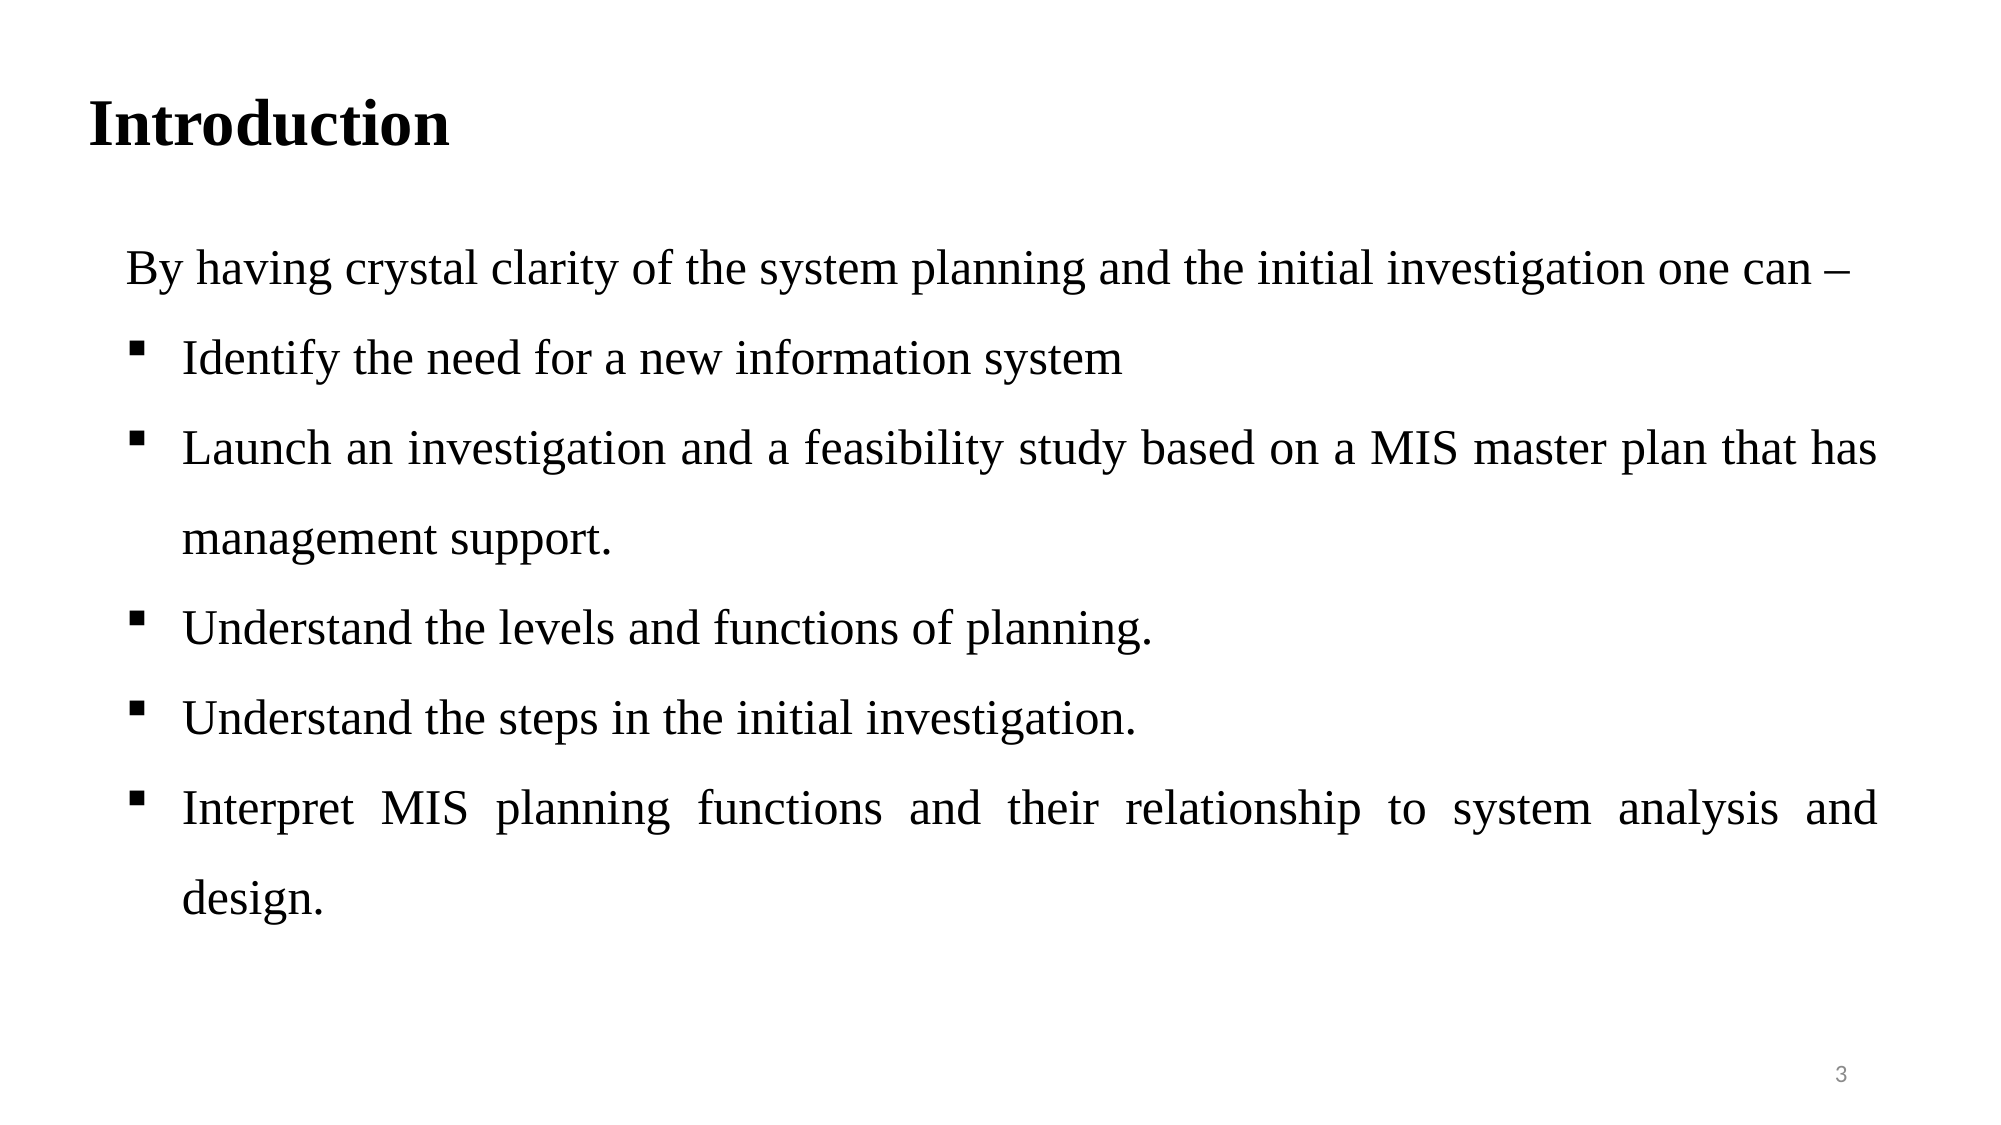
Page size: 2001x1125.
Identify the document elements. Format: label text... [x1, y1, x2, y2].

title Introduction [73, 50, 1799, 196]
text_box By having crystal clarity of the system planning and the initial investigation one can – Identify the need for a new information system Launch an investigation and a feasibility study based on a MIS master plan that has management support. Understand the levels and functions of planning. Understand the steps in the initial investigation. Interpret MIS planning functions and their relationship to system analysis and design. [73, 196, 1895, 1112]
slide_number 3 [1412, 1042, 1863, 1103]
